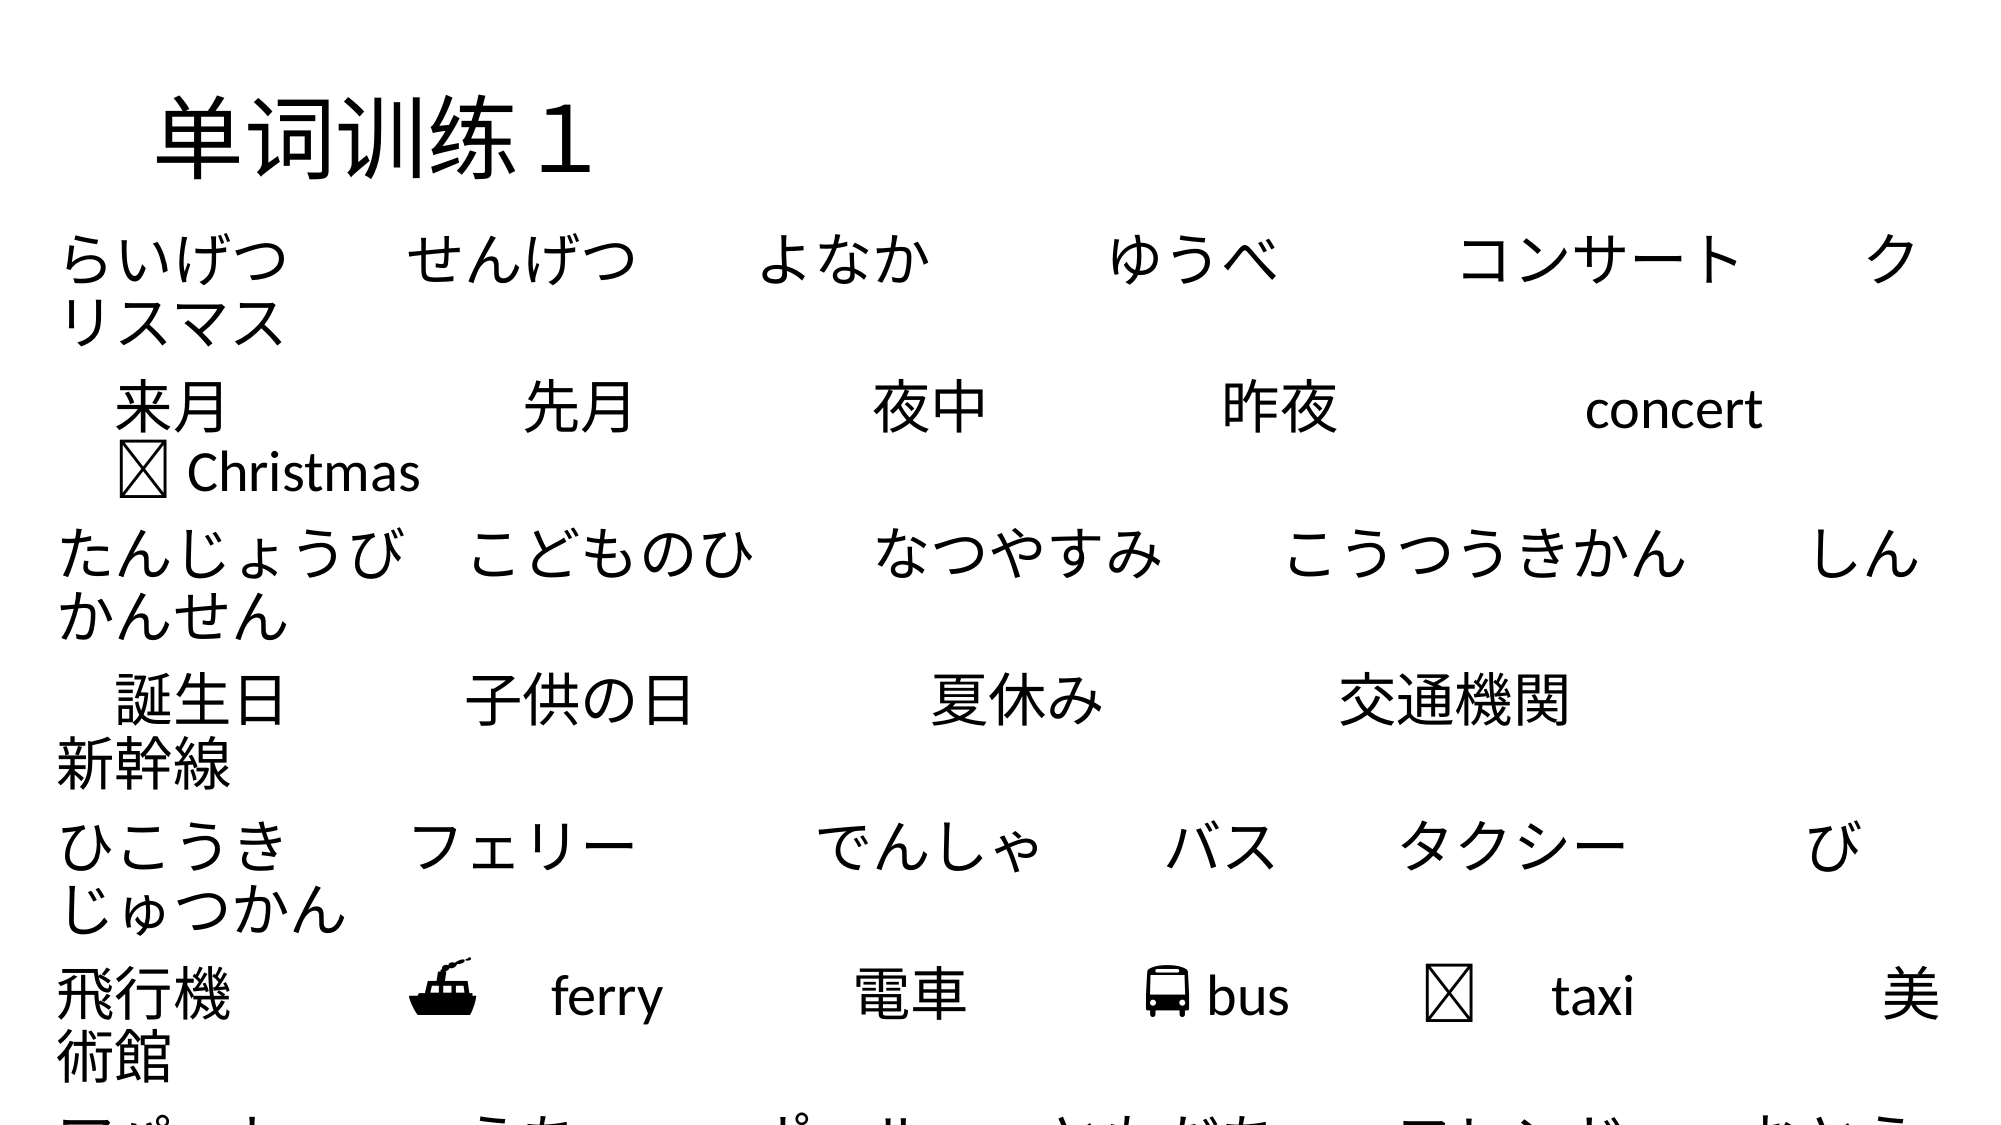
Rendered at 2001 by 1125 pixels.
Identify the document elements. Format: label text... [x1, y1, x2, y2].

list らいげつ せんげつ よなか ゆうべ コンサート クリスマス 来月 先月 夜中 昨夜 concert 🎄Christmas たんじょうび こどものひ なつやすみ こうつうきかん しんかんせん 誕生日 子供の日 夏休み 交通機関 新幹線 ひこうき フェリー でんしゃ バス タクシー びじゅつかん 飛行機 ⛴ ferry 電車 🚍bus 🚕 taxi 美術館 アパート うち ポール ともだち フレンド おとうと いきます（行く） 公寓 私の家 游泳池 友達 friend 弟 行きます かえります（帰る） きます たしか まっすぐ いっしょに 帰ります 来ます 好像 笔直 一起 [41, 223, 1972, 1125]
title 单词训练１ [137, 34, 1863, 223]
